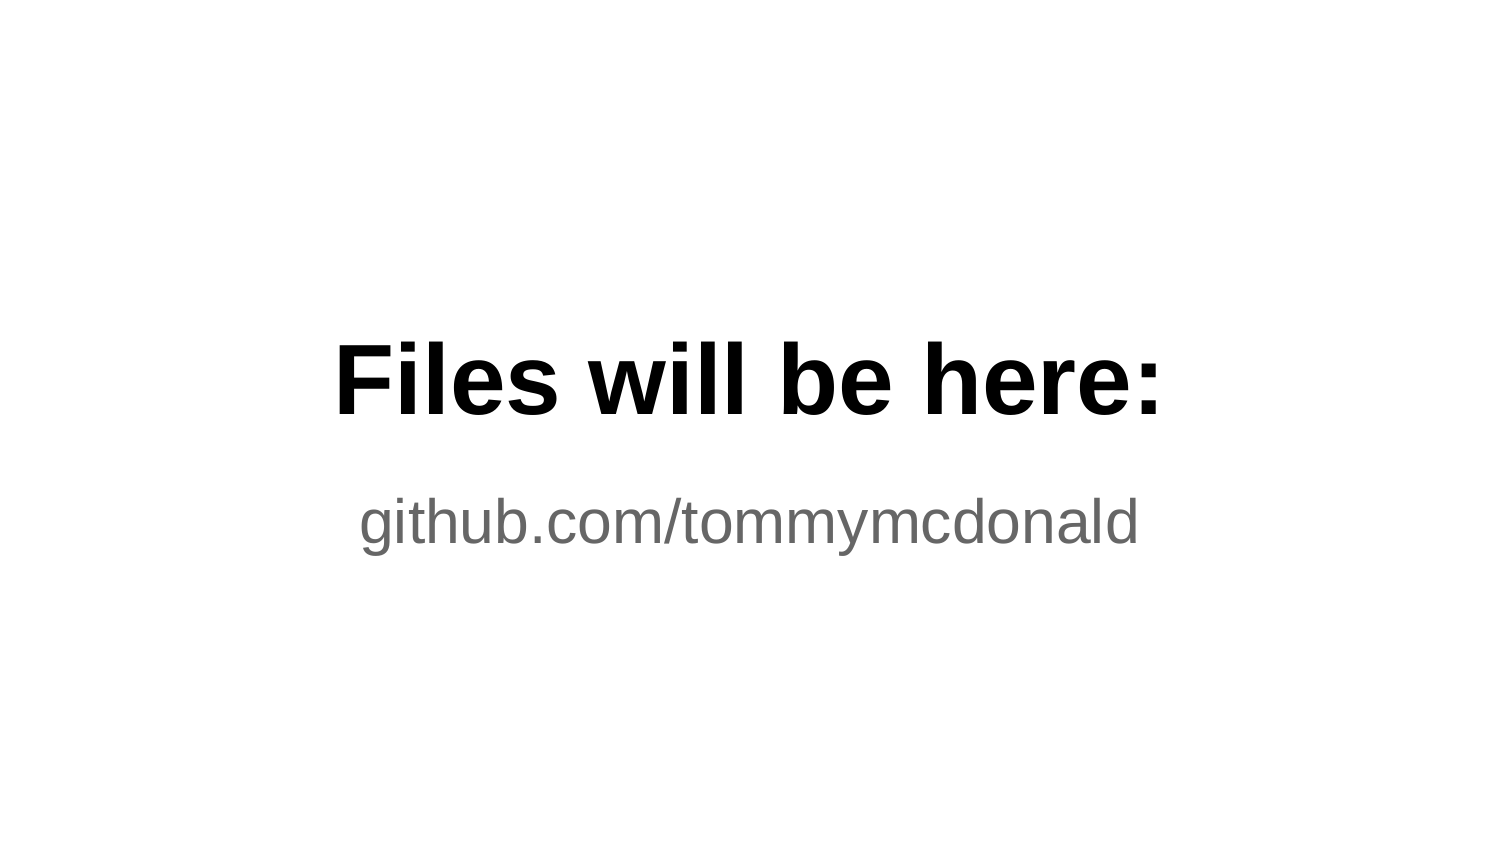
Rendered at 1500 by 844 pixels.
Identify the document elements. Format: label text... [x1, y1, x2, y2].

subtitle github.com/tommymcdonald [112, 465, 1388, 595]
title Files will be here: [112, 259, 1388, 450]
